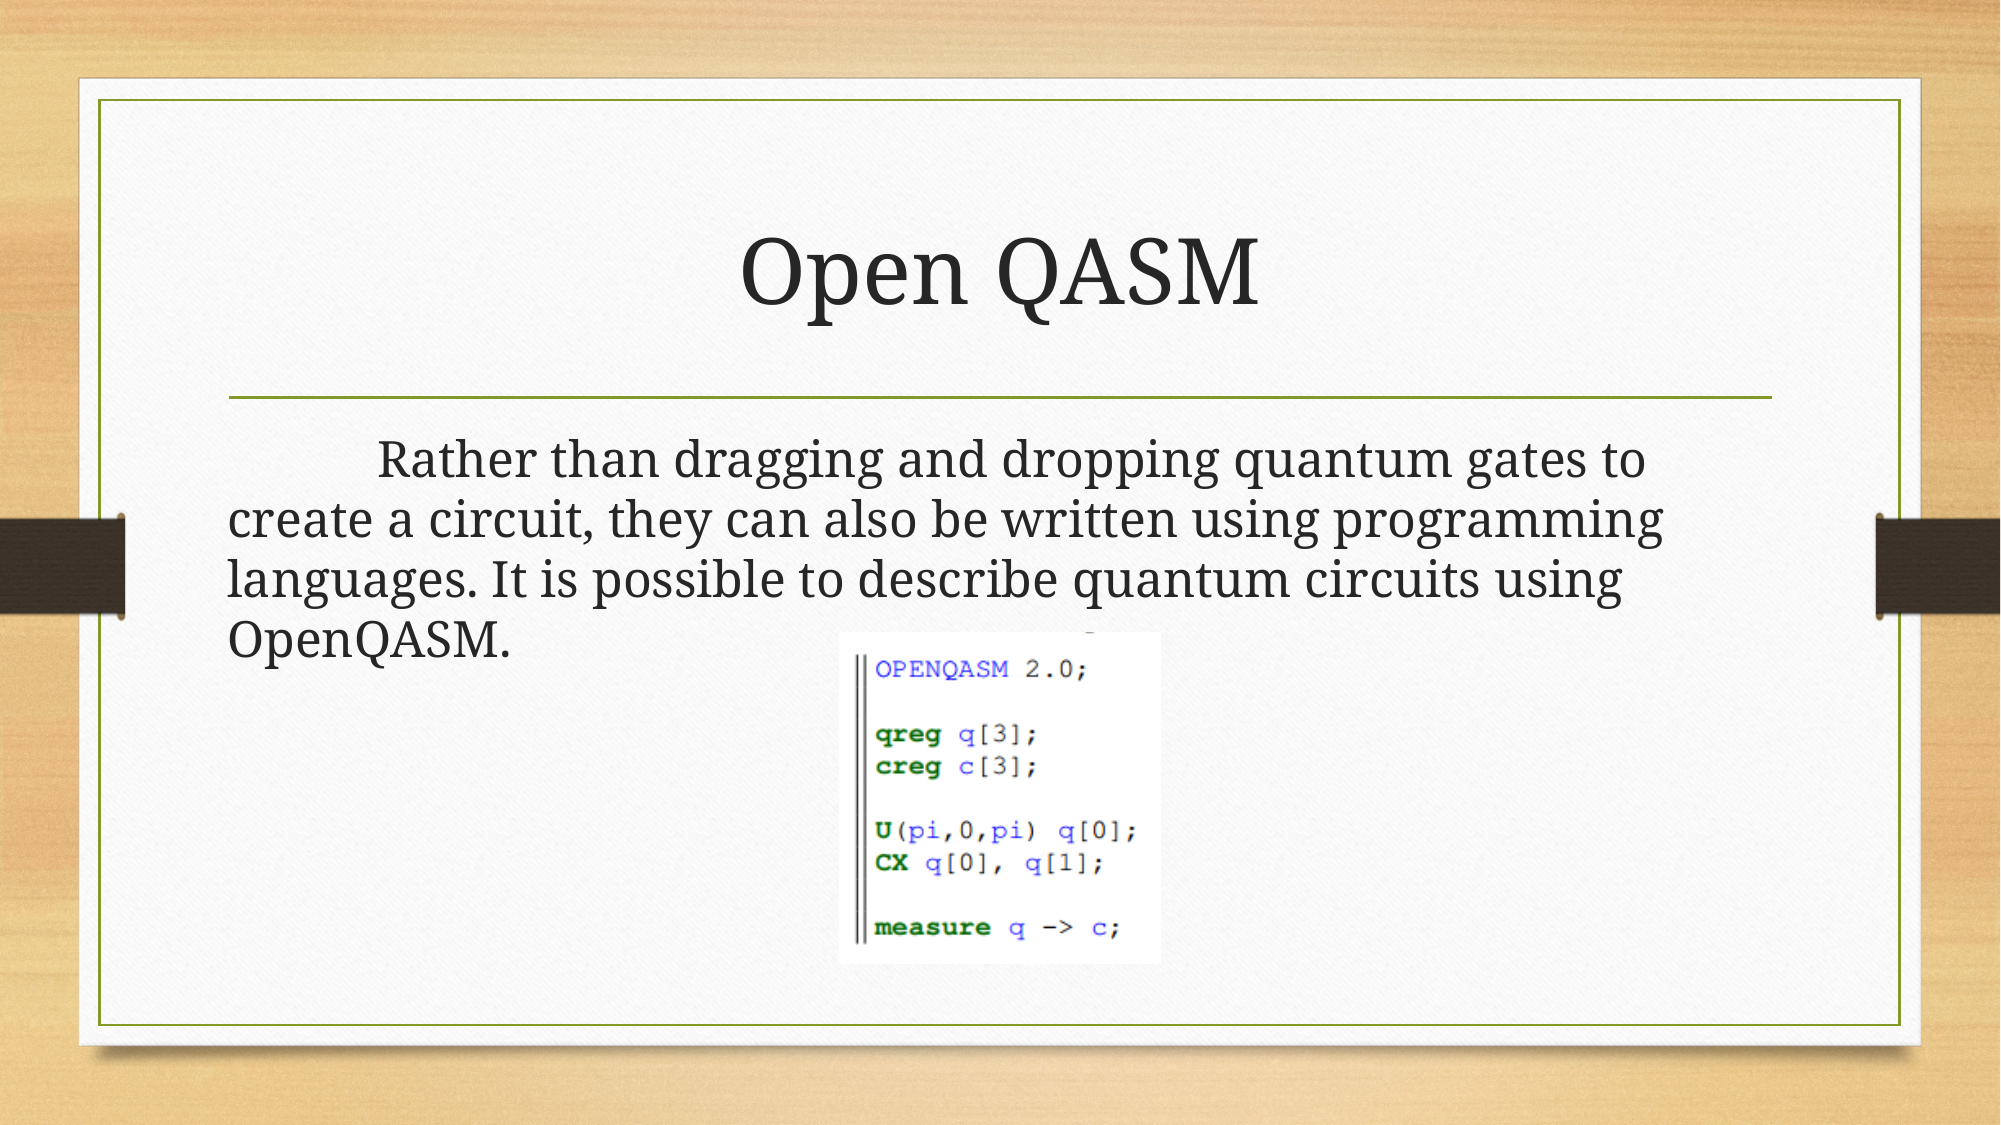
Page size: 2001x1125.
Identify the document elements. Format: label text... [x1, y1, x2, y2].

picture [0, 0, 2001, 1125]
title Open QASM [212, 161, 1788, 375]
list Rather than dragging and dropping quantum gates to create a circuit, they can also be written using programming languages. It is possible to describe quantum circuits using OpenQASM. [212, 419, 1788, 964]
